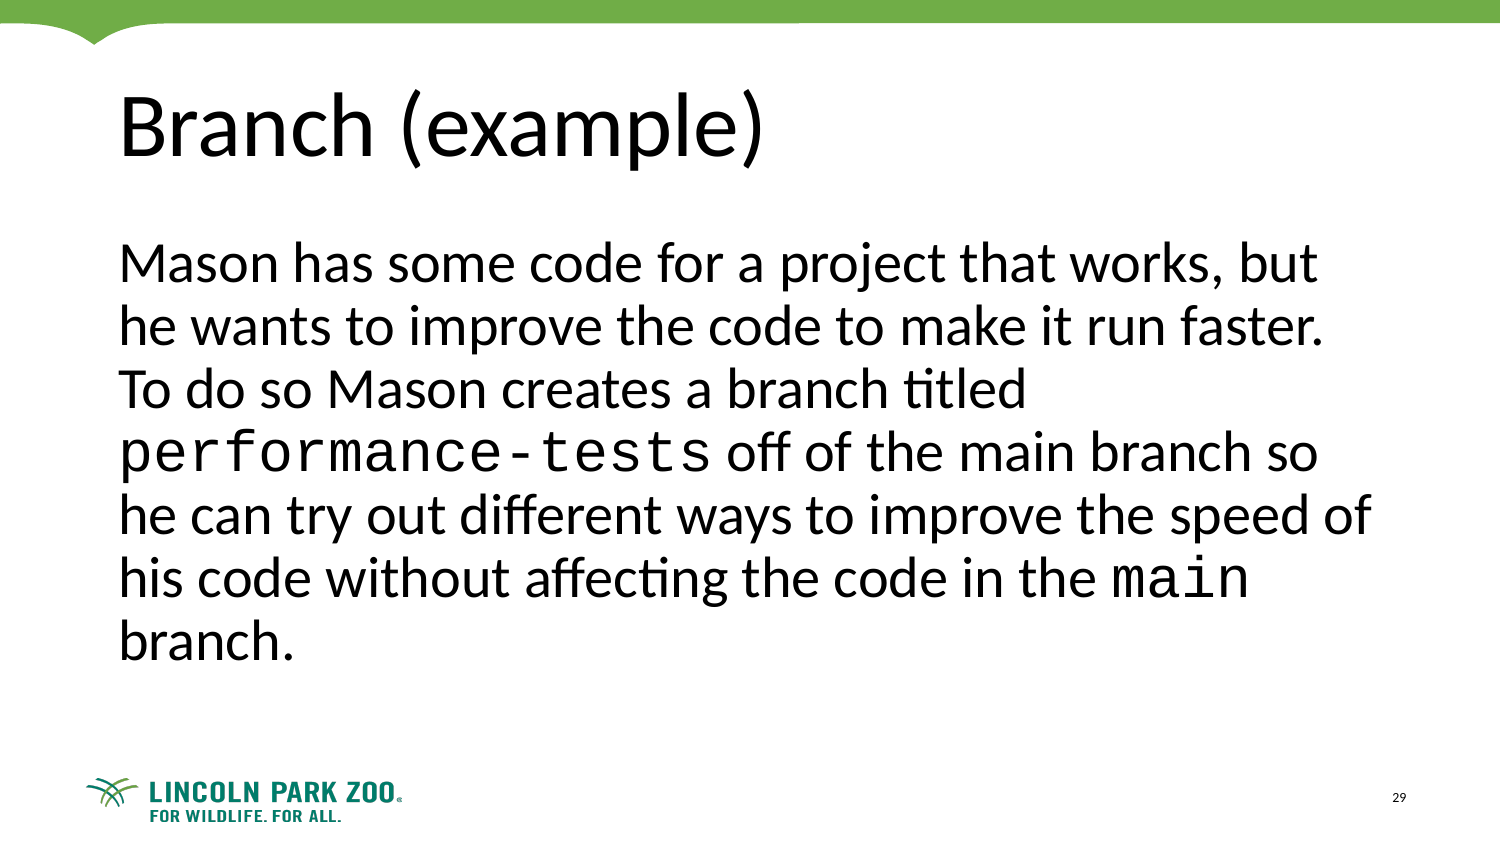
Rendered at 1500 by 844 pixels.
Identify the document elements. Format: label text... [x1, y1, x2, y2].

title Branch (example) [103, 44, 1397, 208]
list Mason has some code for a project that works, but he wants to improve the code to make it run faster. To do so Mason creates a branch titled performance-tests off of the main branch so he can try out different ways to improve the speed of his code without affecting the code in the main branch. [103, 224, 1397, 760]
picture [85, 778, 402, 822]
